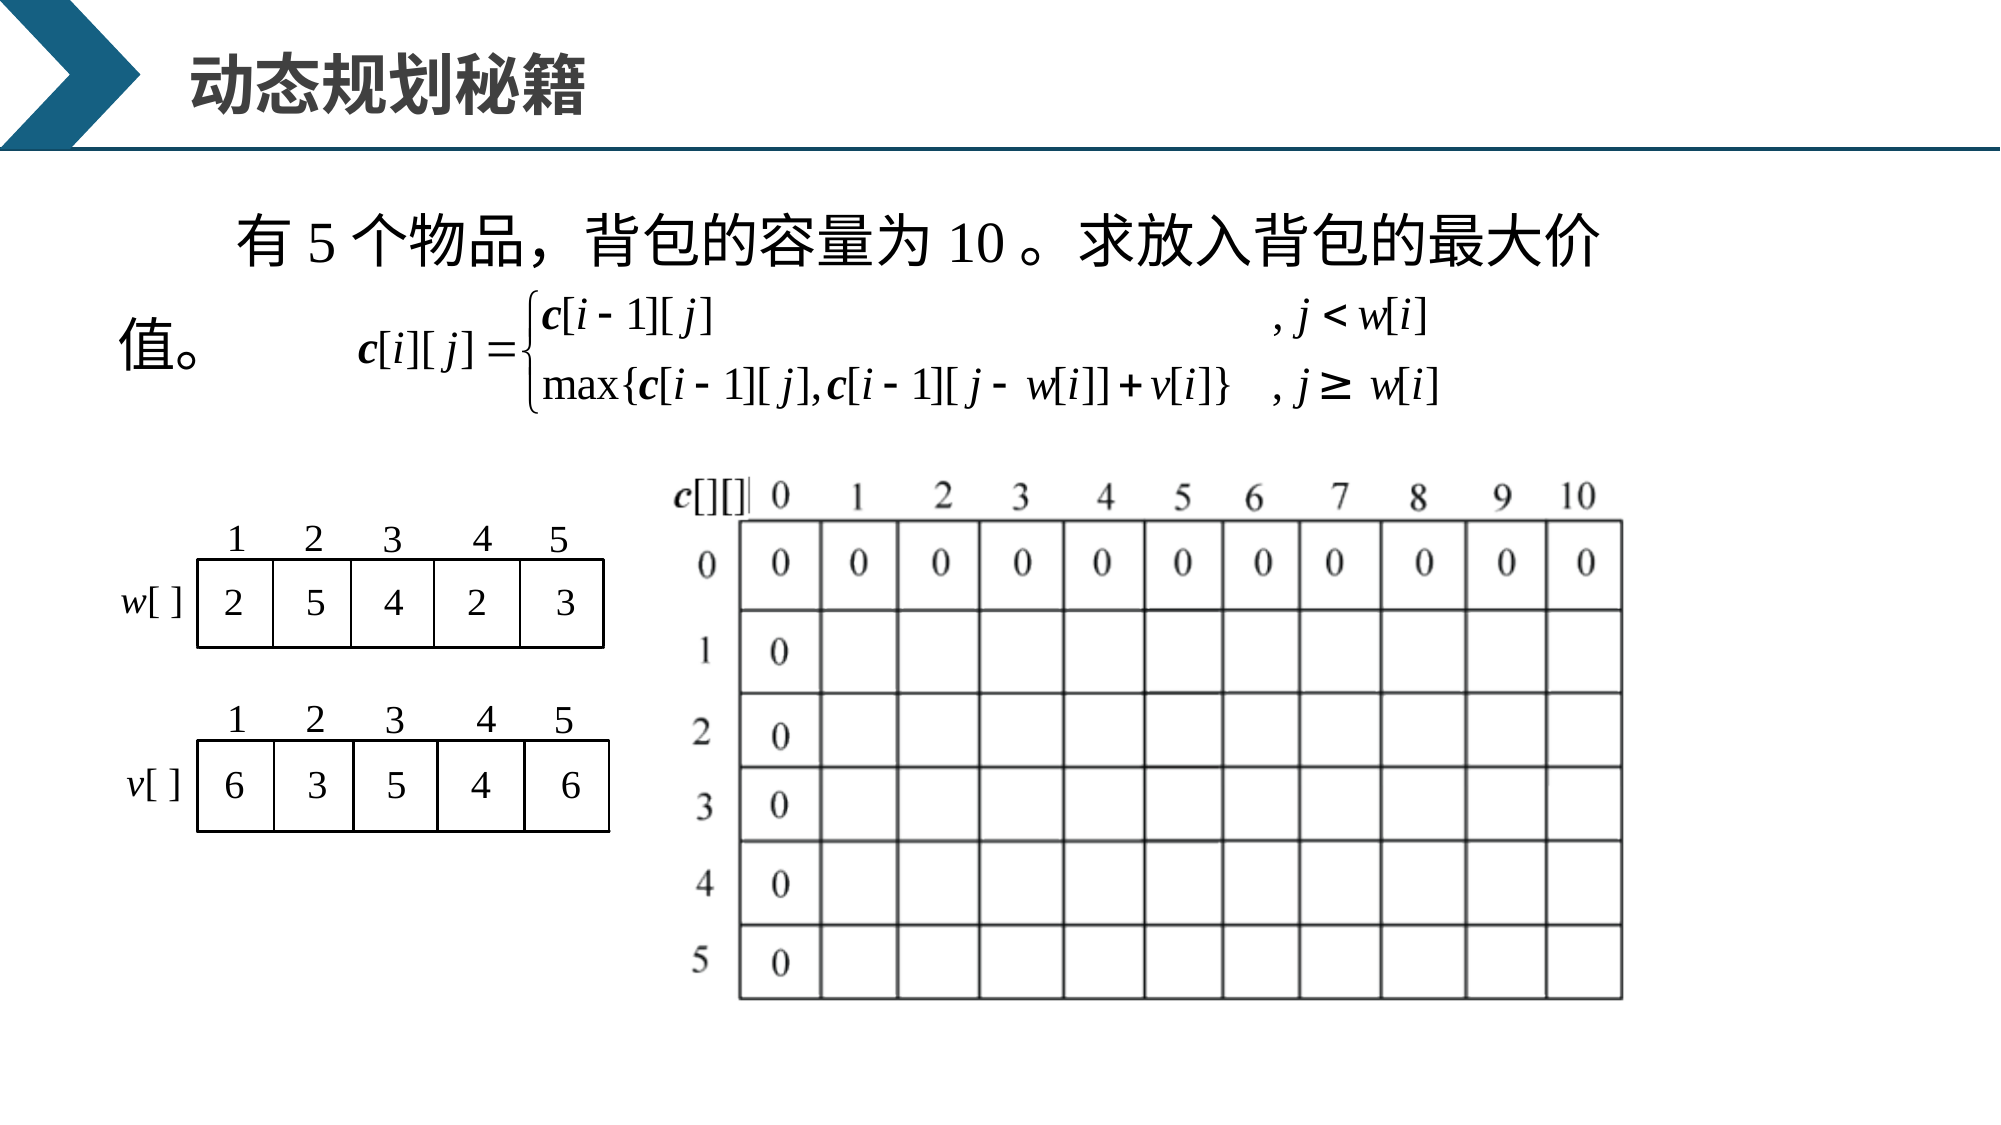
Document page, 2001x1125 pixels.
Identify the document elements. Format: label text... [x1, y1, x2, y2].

picture [114, 515, 611, 655]
picture [661, 467, 1632, 1010]
picture [113, 695, 617, 839]
text_box 动态规划秘籍 [173, 35, 823, 130]
text_box 有5个物品，背包的容量为10。求放入背包的最大价值。 [102, 161, 1626, 386]
picture [349, 279, 1450, 425]
text_box [0, 0, 143, 148]
